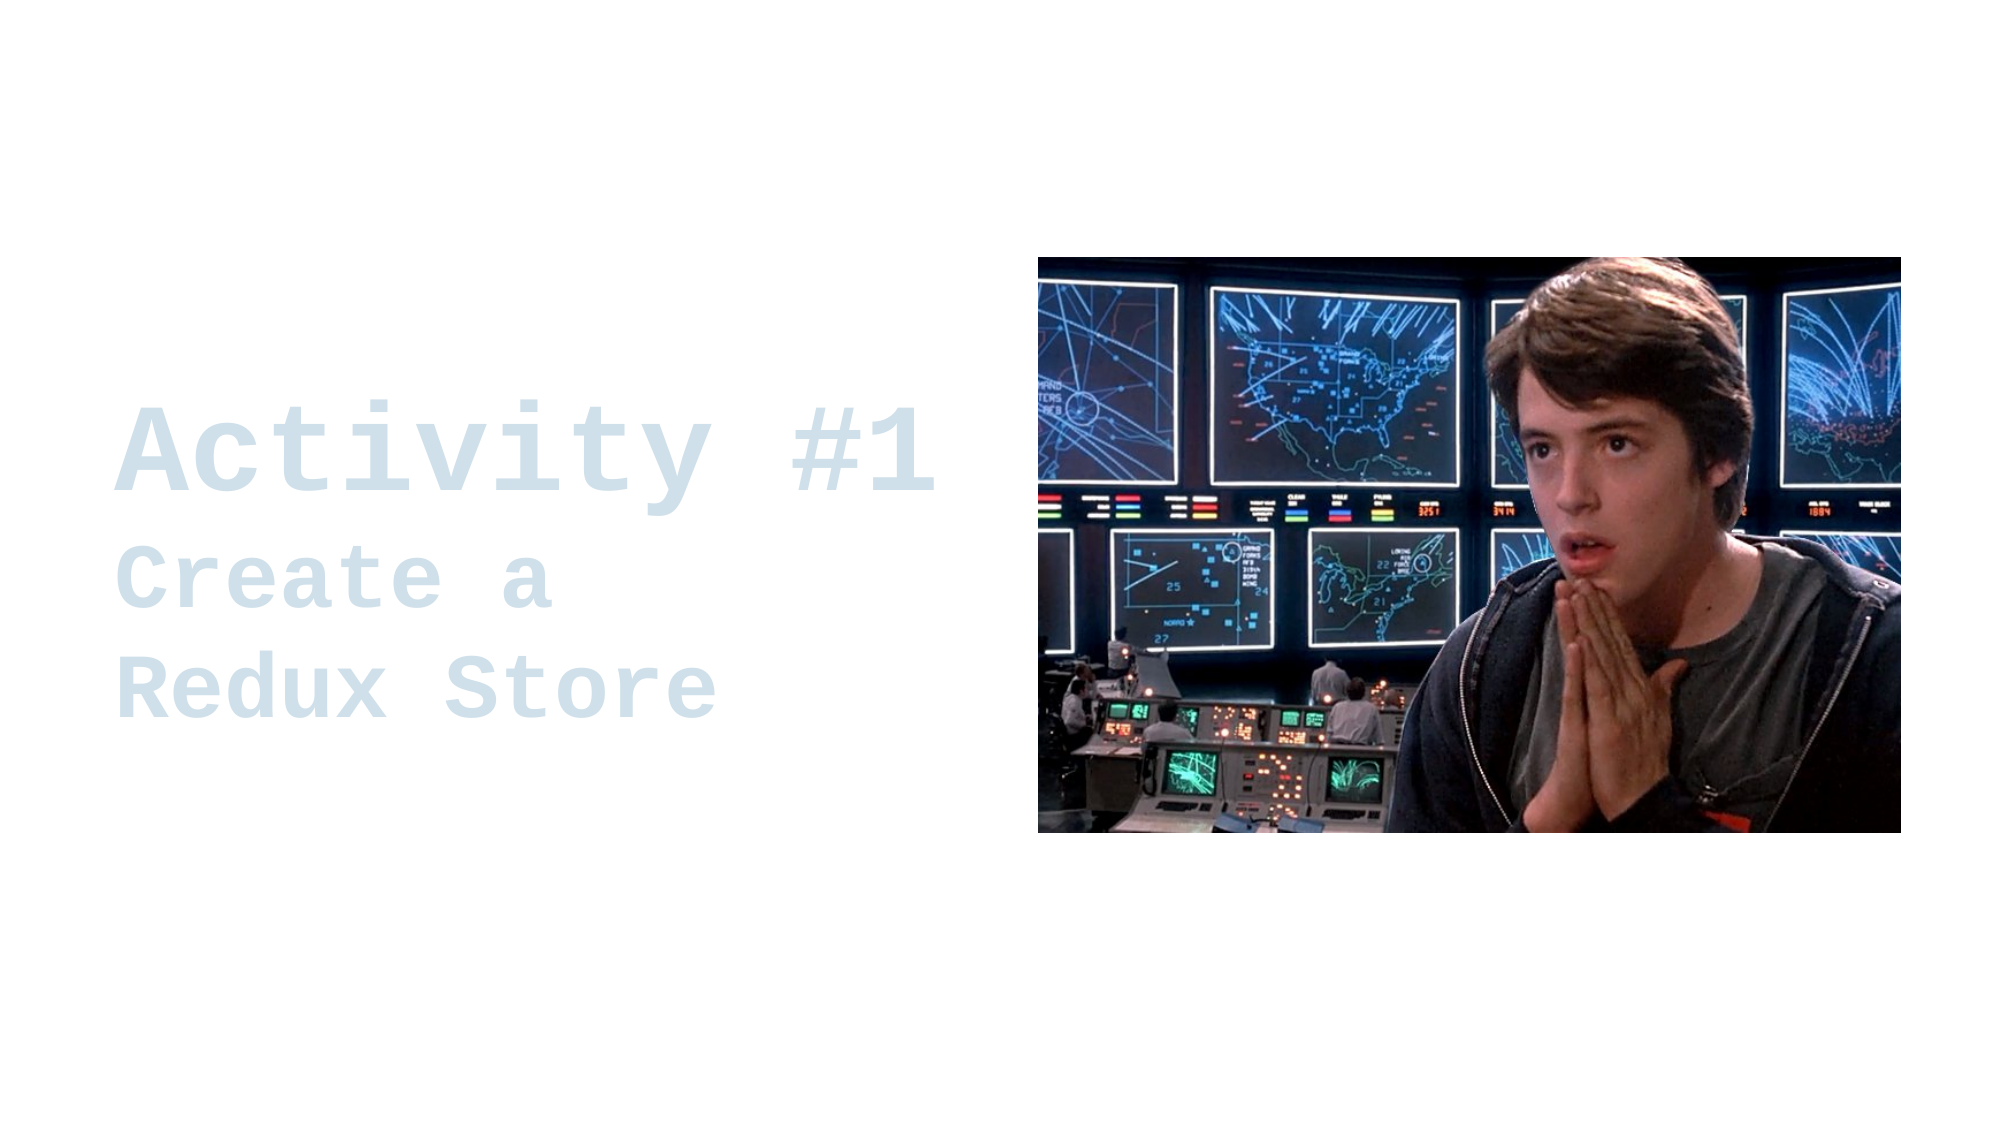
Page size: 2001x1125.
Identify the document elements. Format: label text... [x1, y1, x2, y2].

picture [1038, 257, 1901, 833]
text_box Activity #1 Create a Redux Store [99, 358, 1025, 744]
